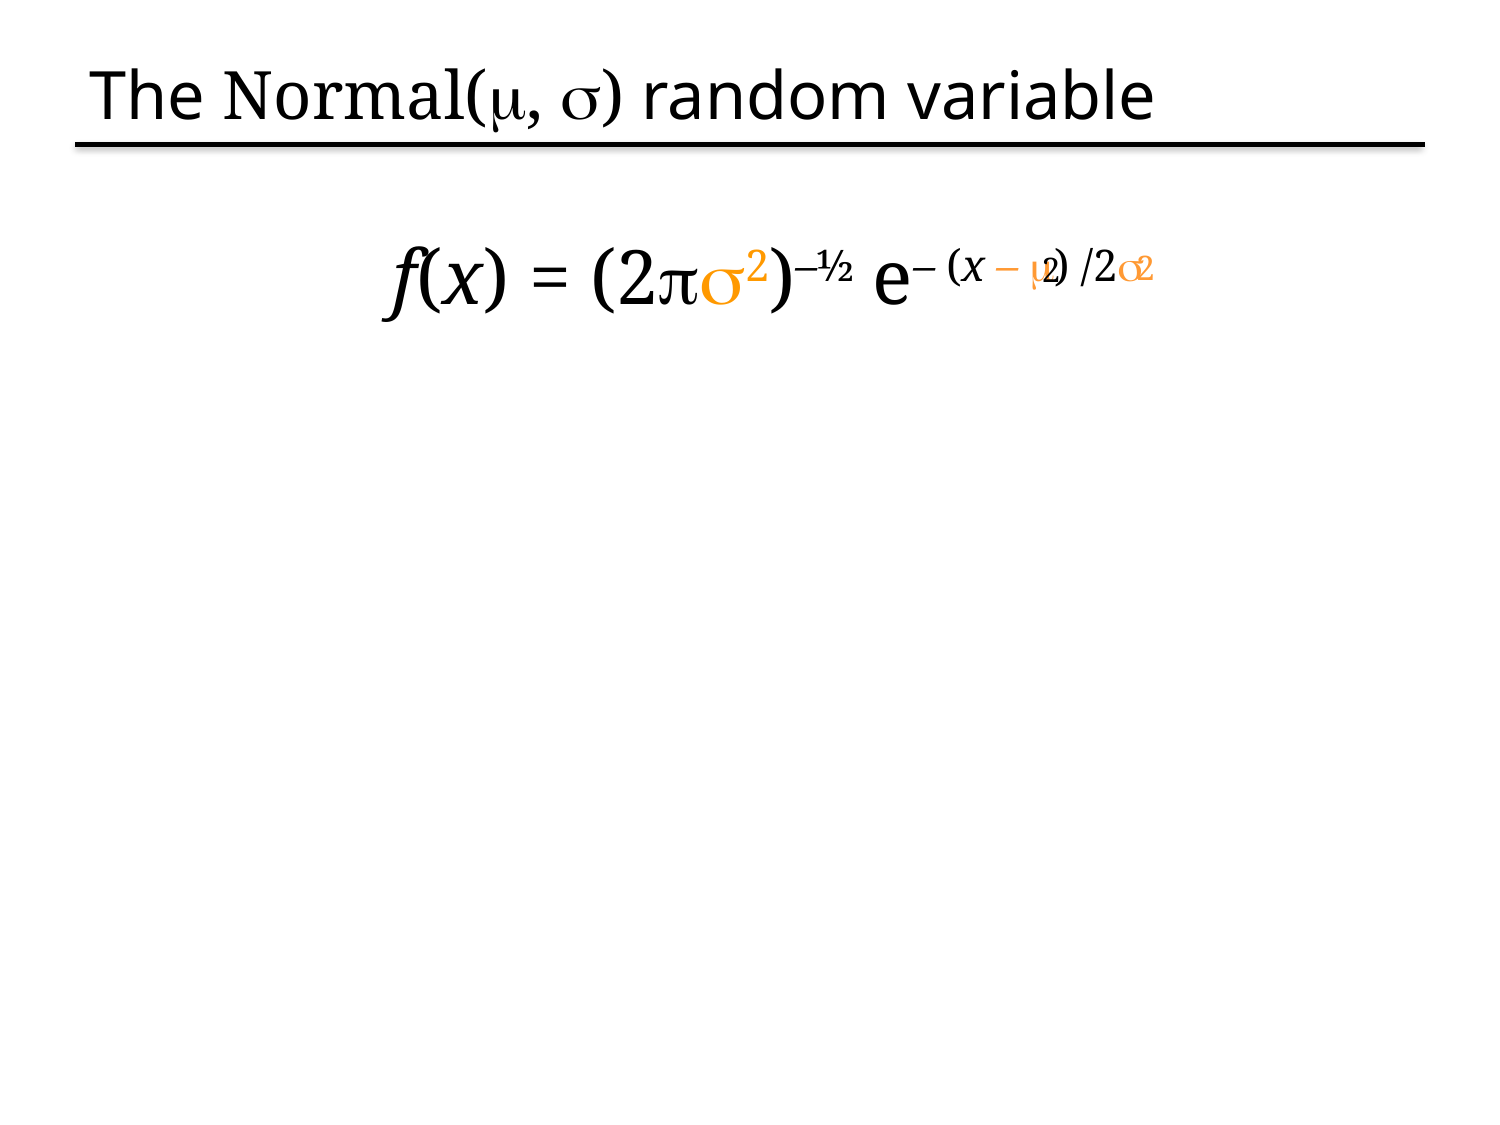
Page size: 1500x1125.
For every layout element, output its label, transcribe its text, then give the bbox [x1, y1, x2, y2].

title The Normal(m, s) random variable [75, 45, 1425, 145]
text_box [365, 221, 1183, 329]
